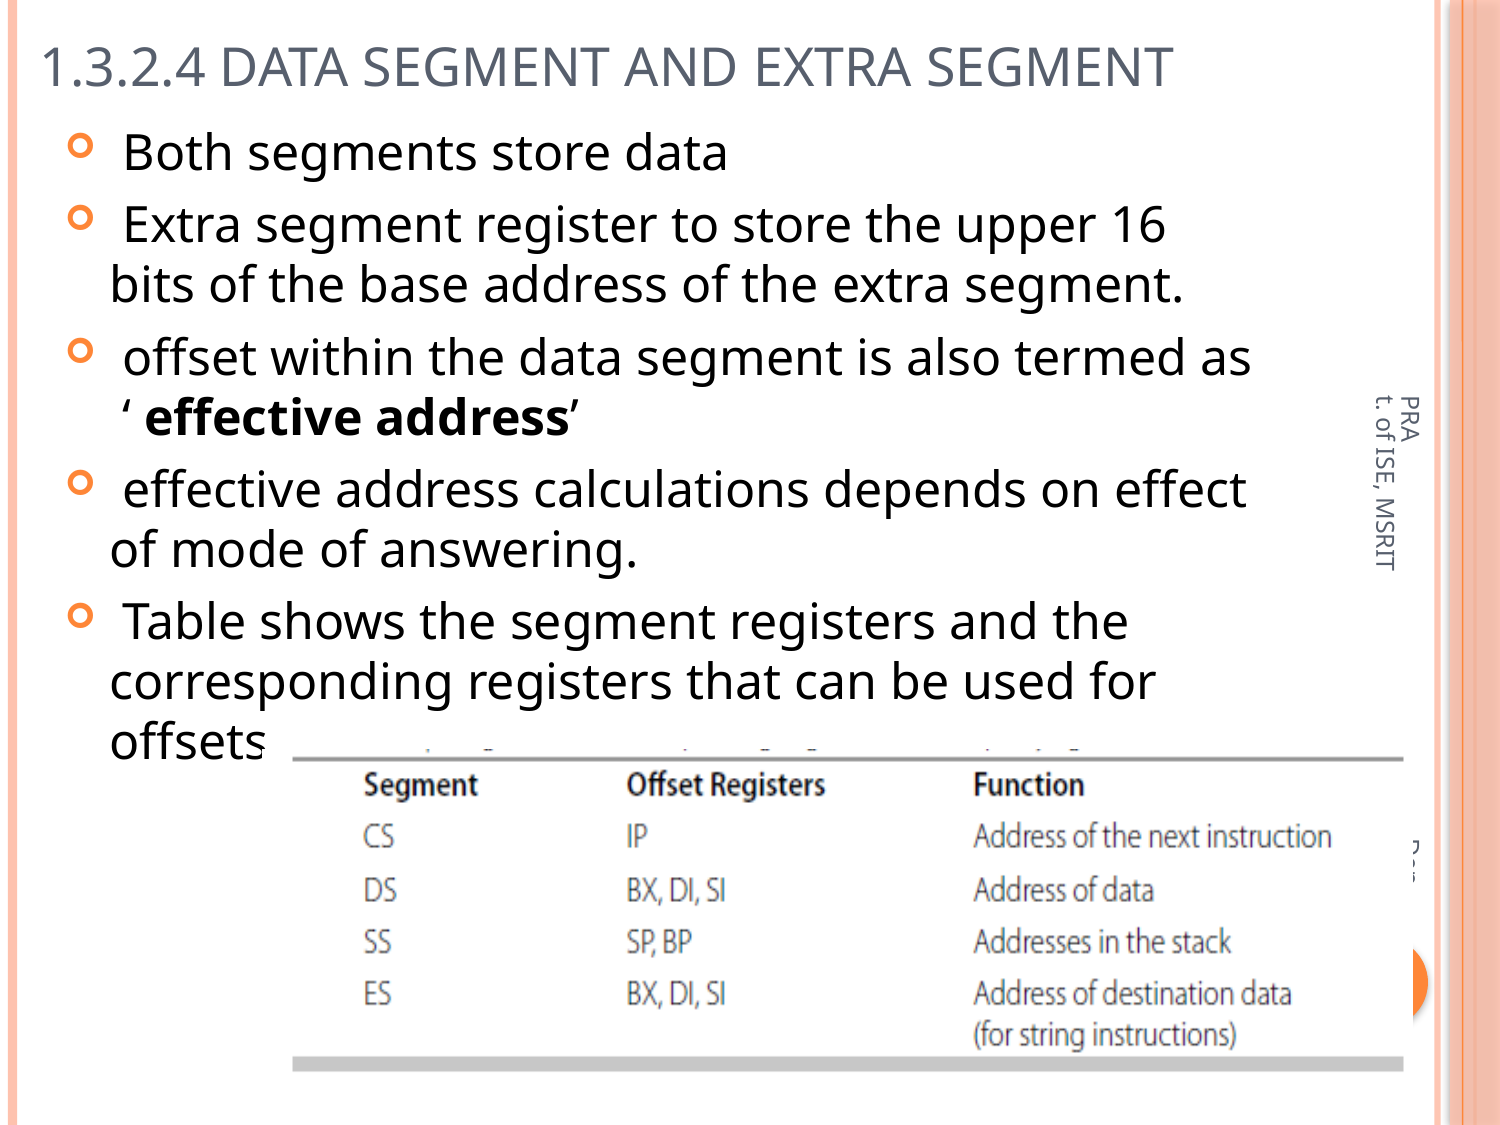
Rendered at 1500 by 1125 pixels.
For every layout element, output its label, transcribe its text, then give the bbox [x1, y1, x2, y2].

list Both segments store data Extra segment register to store the upper 16 bits of the base address of the extra segment. offset within the data segment is also termed as ‘ effective address’ effective address calculations depends on effect of mode of answering. Table shows the segment registers and the corresponding registers that can be used for offsets [50, 112, 1275, 912]
picture [261, 749, 1413, 1113]
footer PRA Dept. of ISE, MSRIT [1379, 380, 1440, 906]
text_box 1.3.2.4 Data Segment and Extra Segment [24, 24, 1250, 105]
